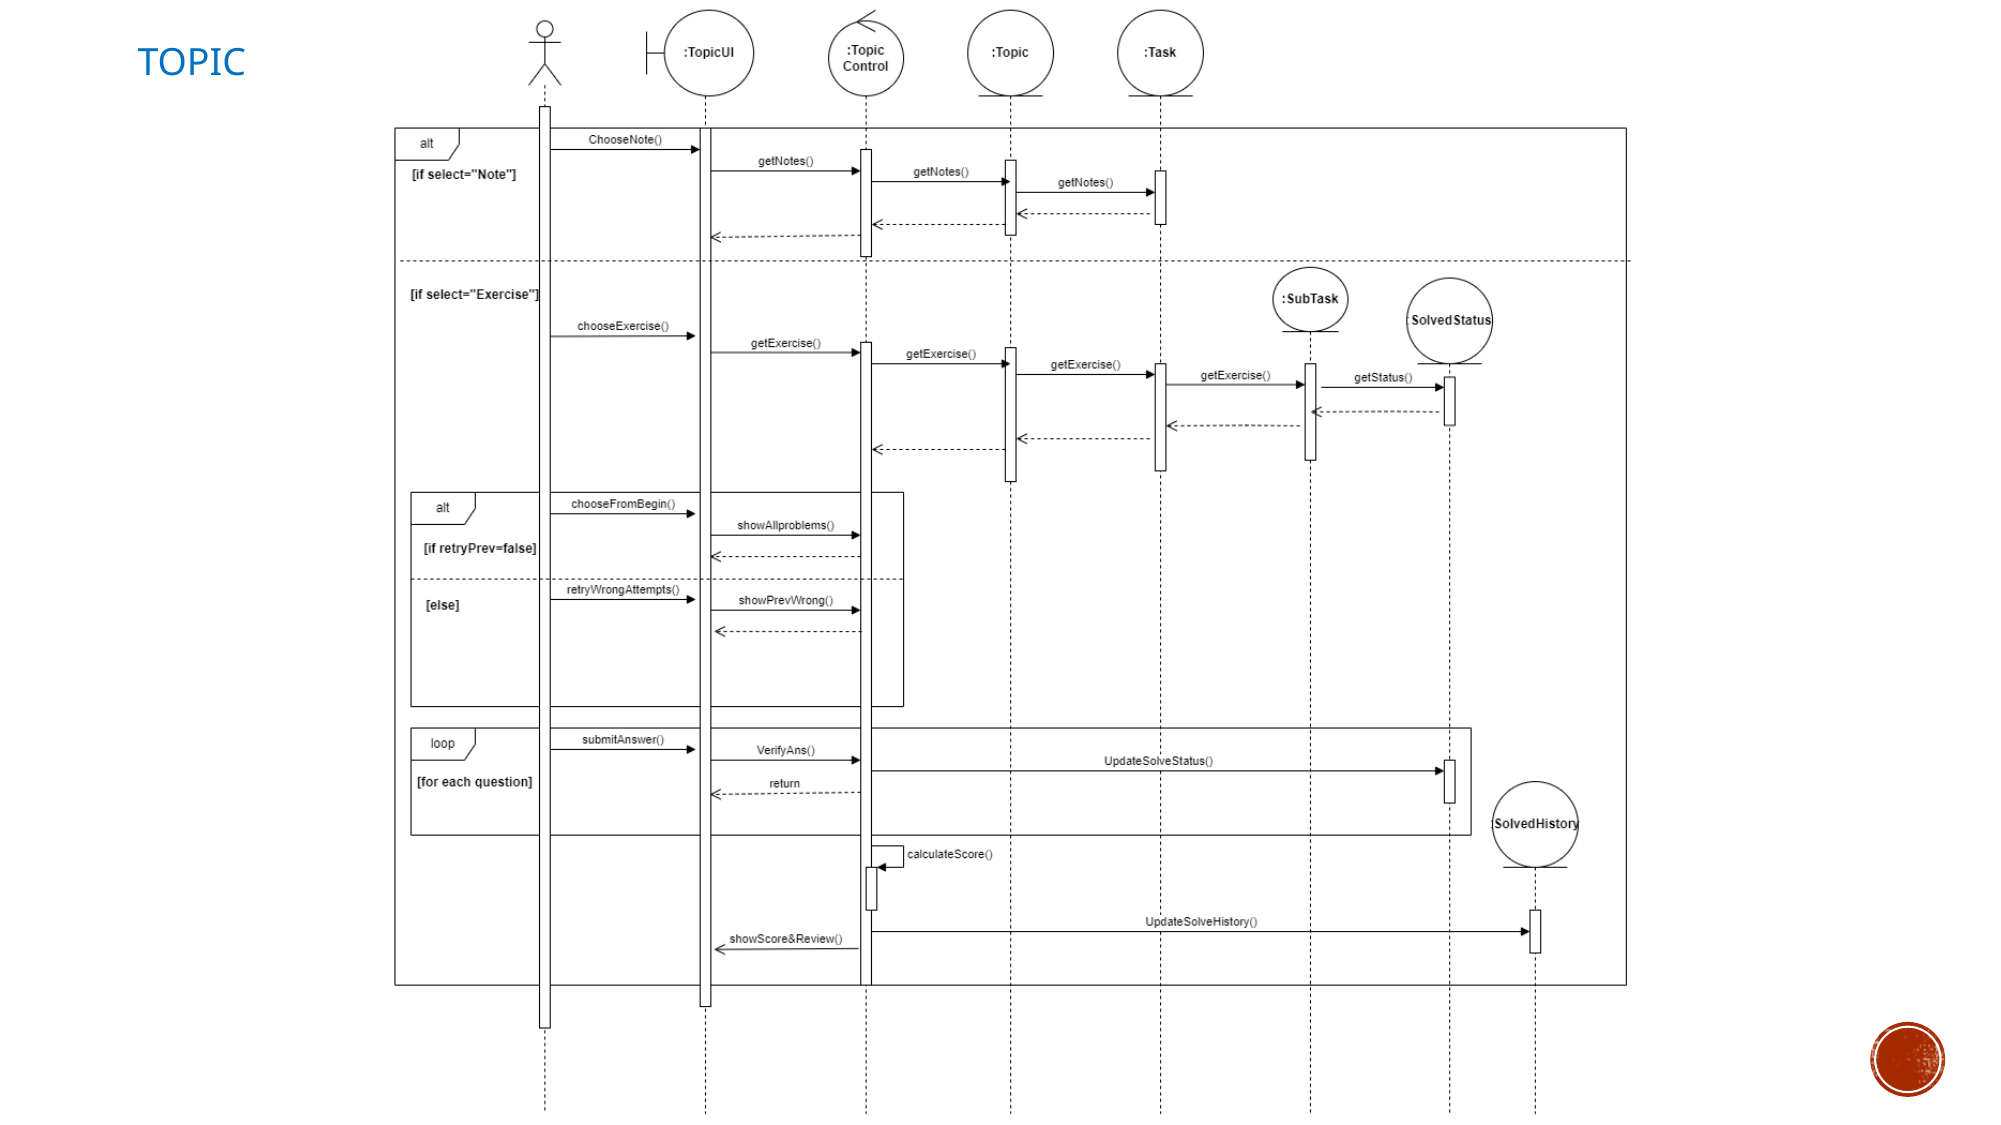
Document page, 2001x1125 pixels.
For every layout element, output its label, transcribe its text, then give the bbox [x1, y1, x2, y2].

picture [357, 0, 1643, 1125]
text_box TOPIC [123, 30, 356, 91]
